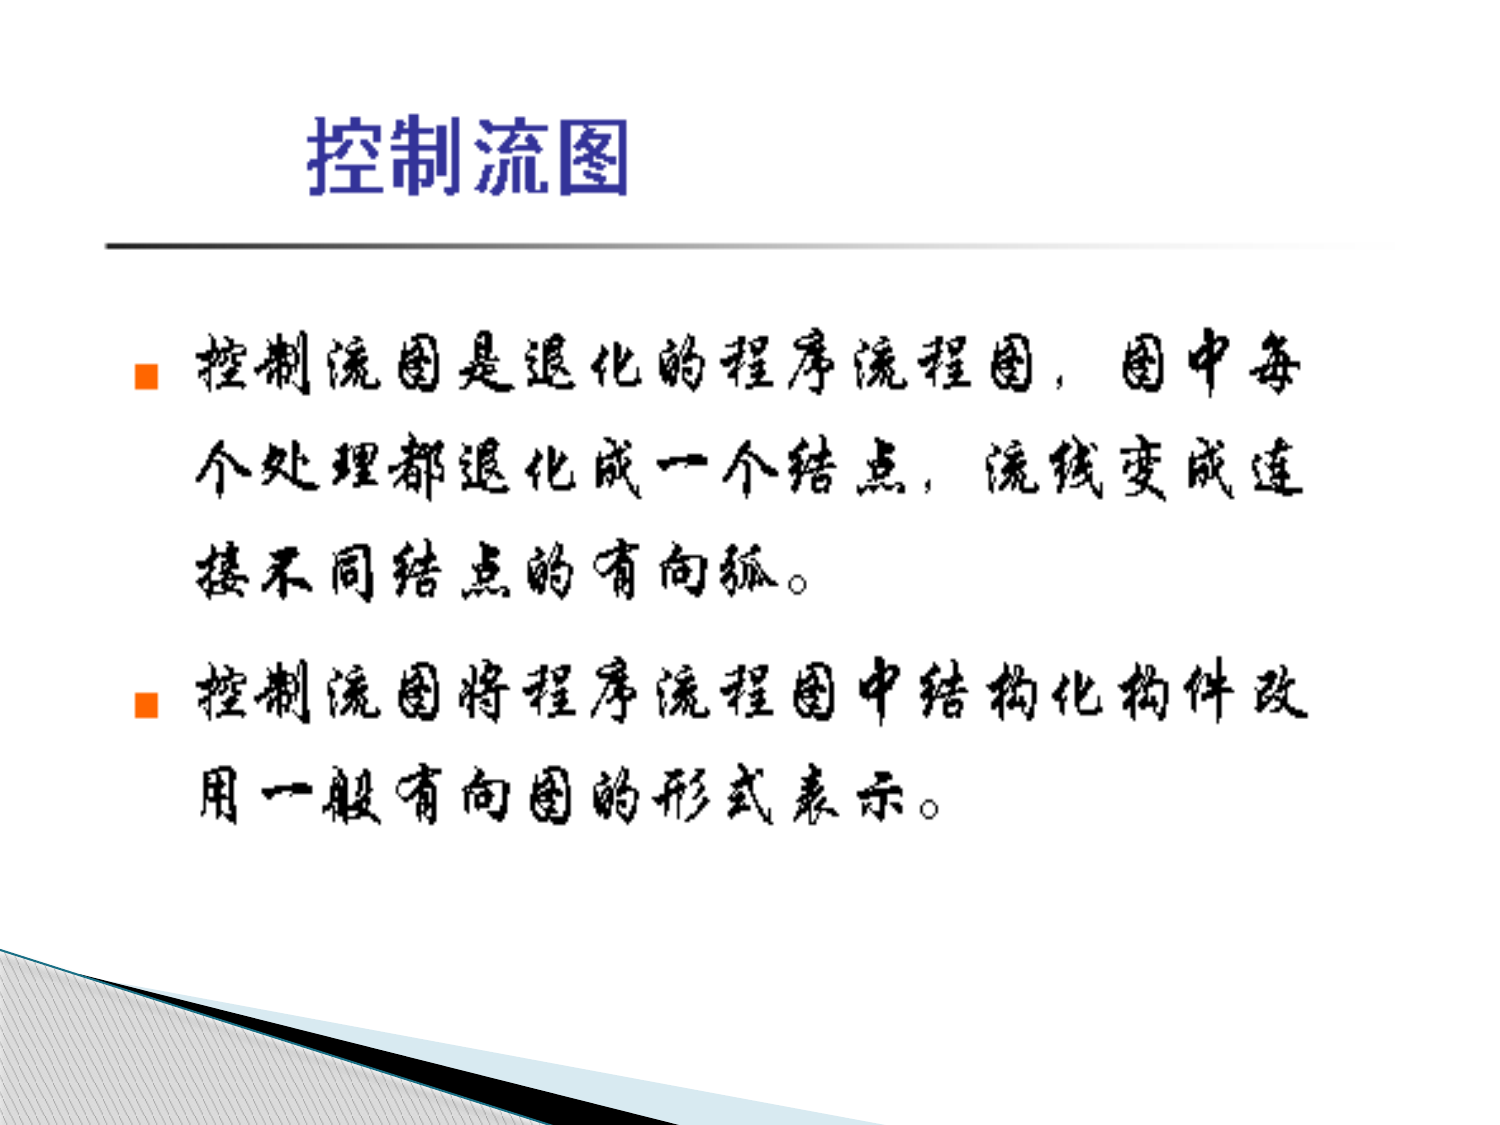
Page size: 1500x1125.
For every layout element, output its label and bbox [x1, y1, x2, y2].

picture [74, 101, 1426, 969]
